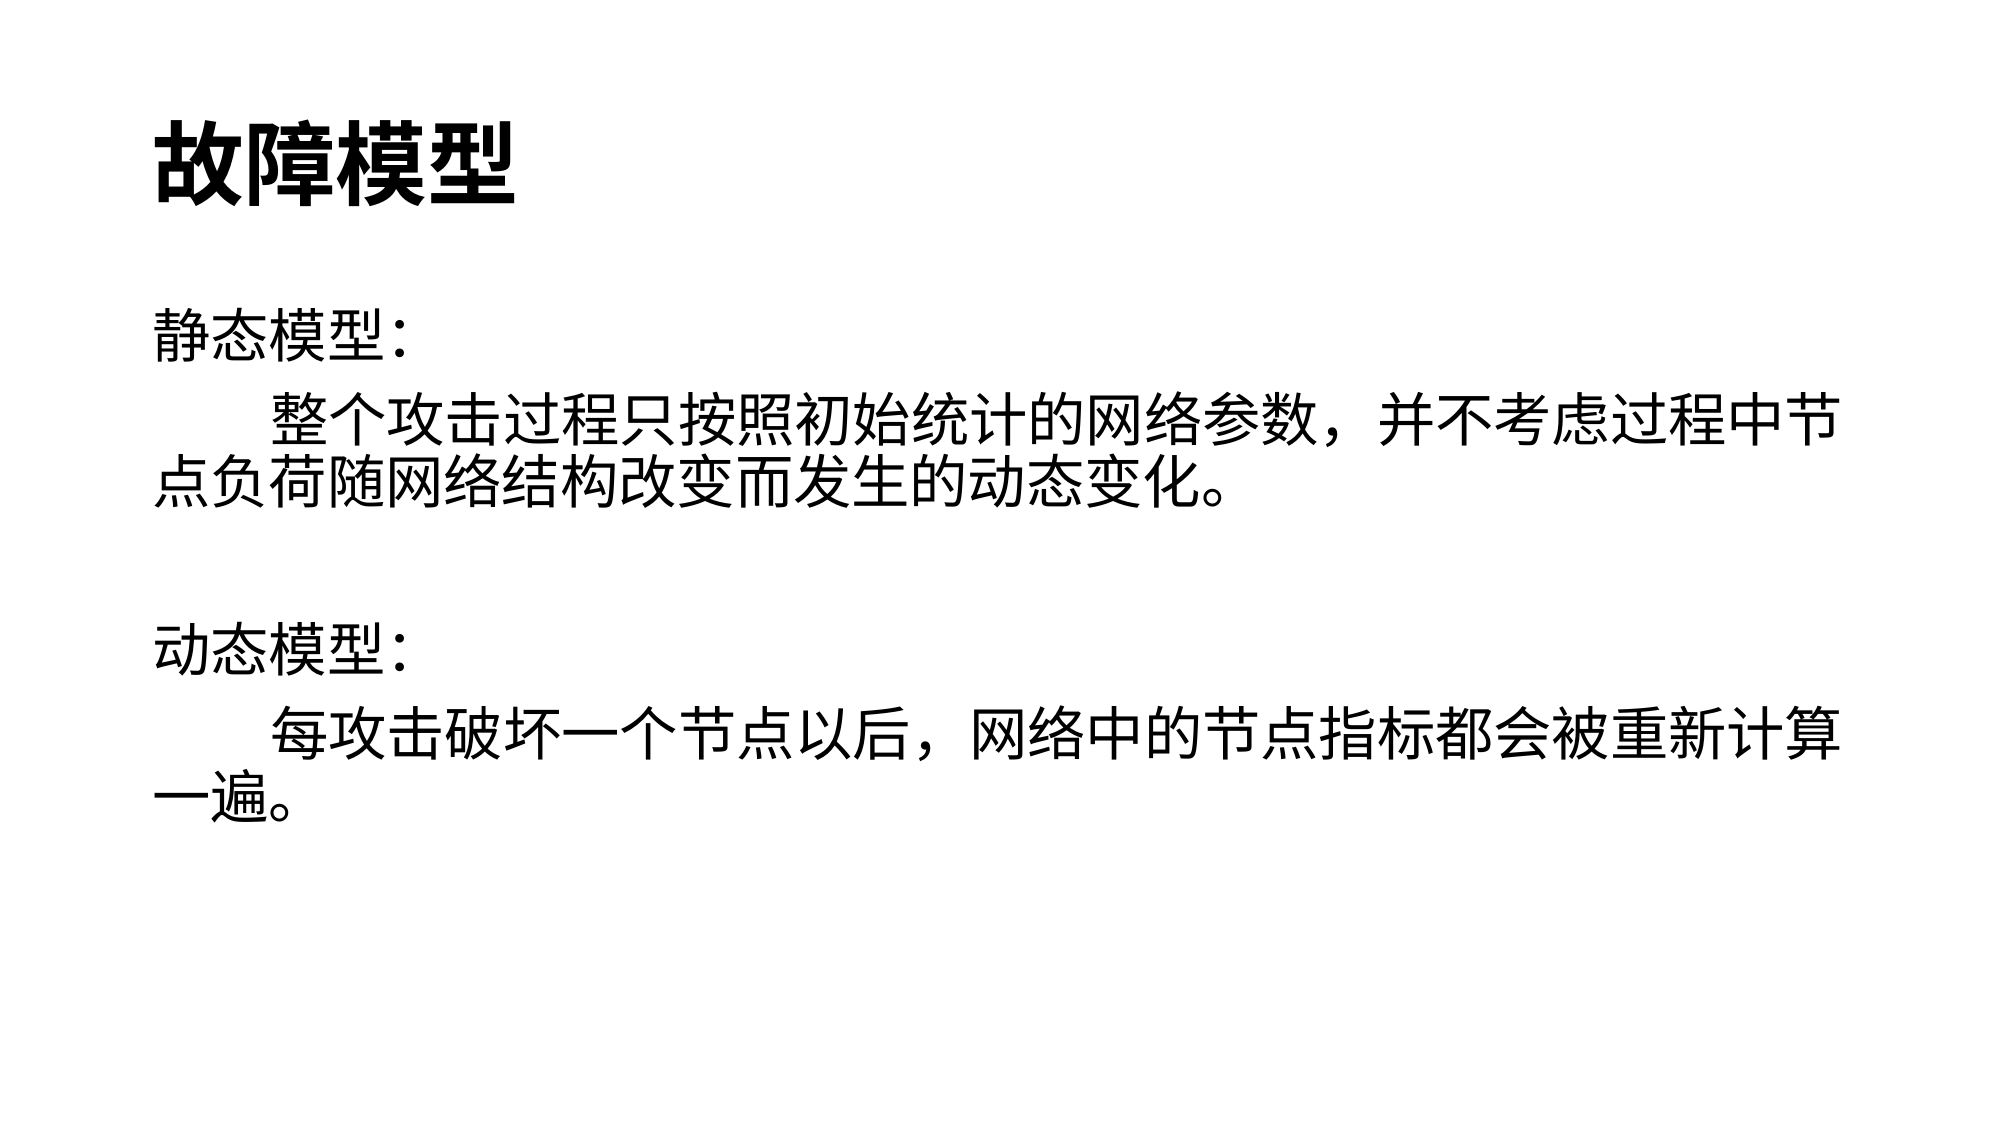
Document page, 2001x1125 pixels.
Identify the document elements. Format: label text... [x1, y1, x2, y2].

list 静态模型： 整个攻击过程只按照初始统计的网络参数，并不考虑过程中节点负荷随网络结构改变而发生的动态变化。 动态模型： 每攻击破坏一个节点以后，网络中的节点指标都会被重新计算一遍。 [137, 299, 1863, 1014]
title 故障模型 [137, 59, 1863, 278]
